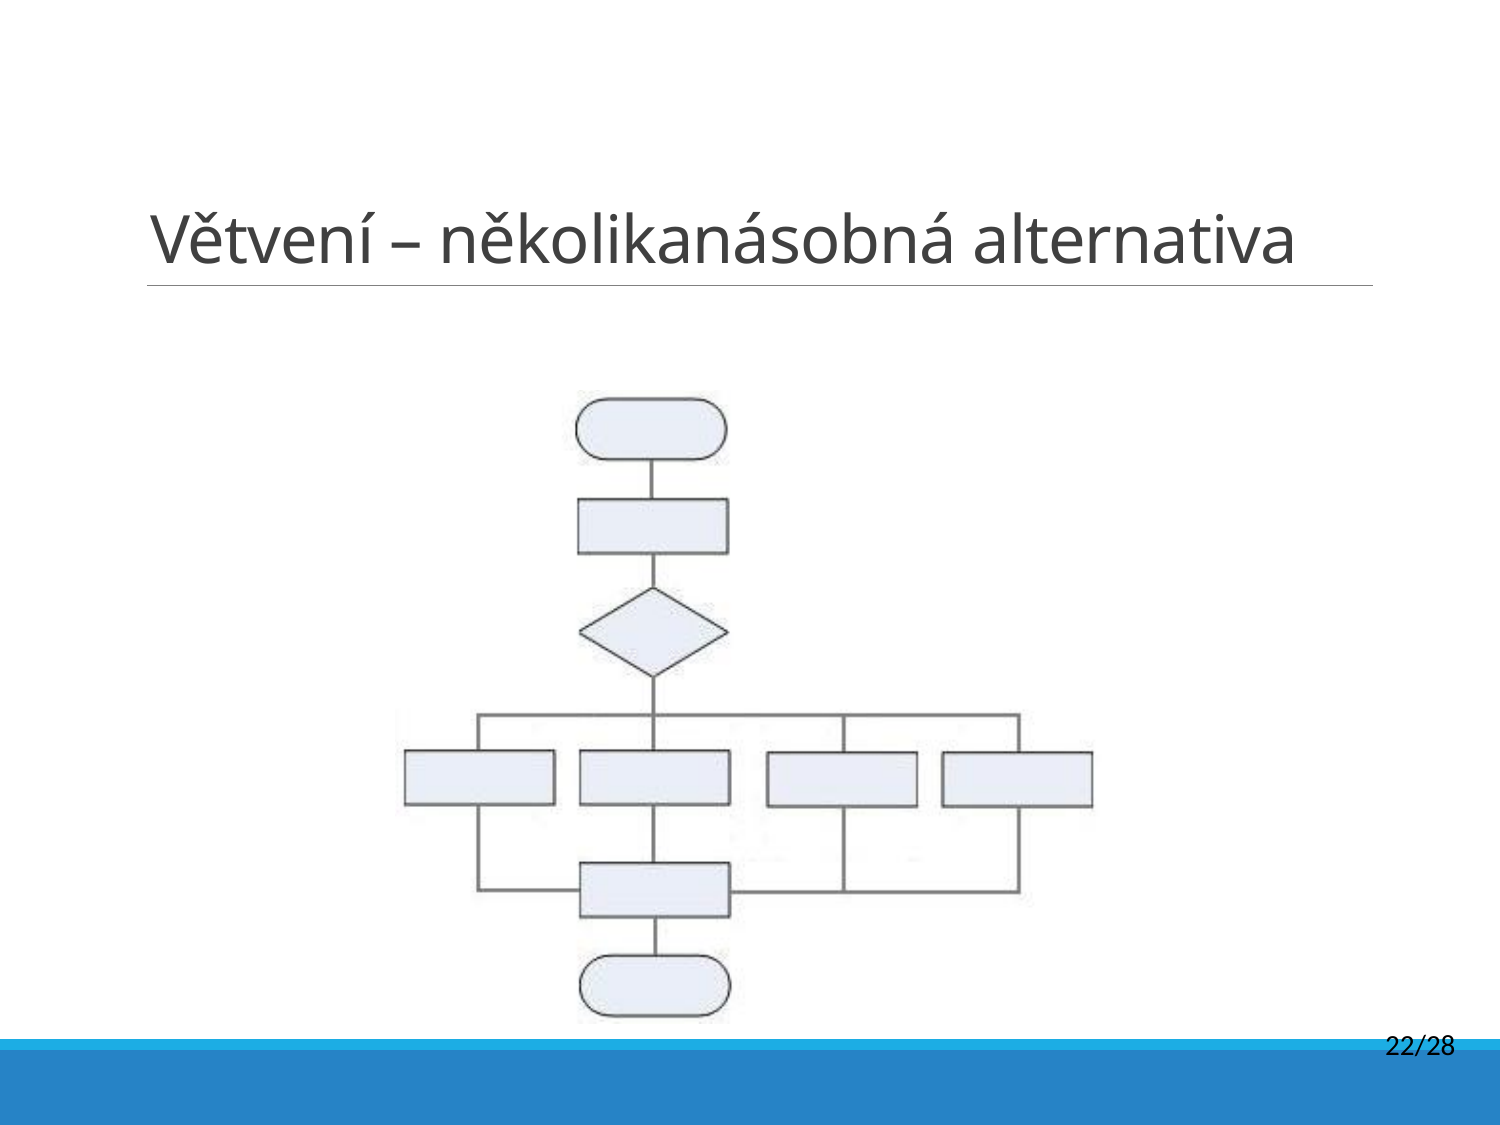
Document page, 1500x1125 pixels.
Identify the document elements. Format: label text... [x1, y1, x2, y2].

picture [395, 389, 1105, 1024]
slide_number 22/28 [1298, 1013, 1471, 1074]
title Větvení – několikanásobná alternativa [135, 47, 1373, 285]
